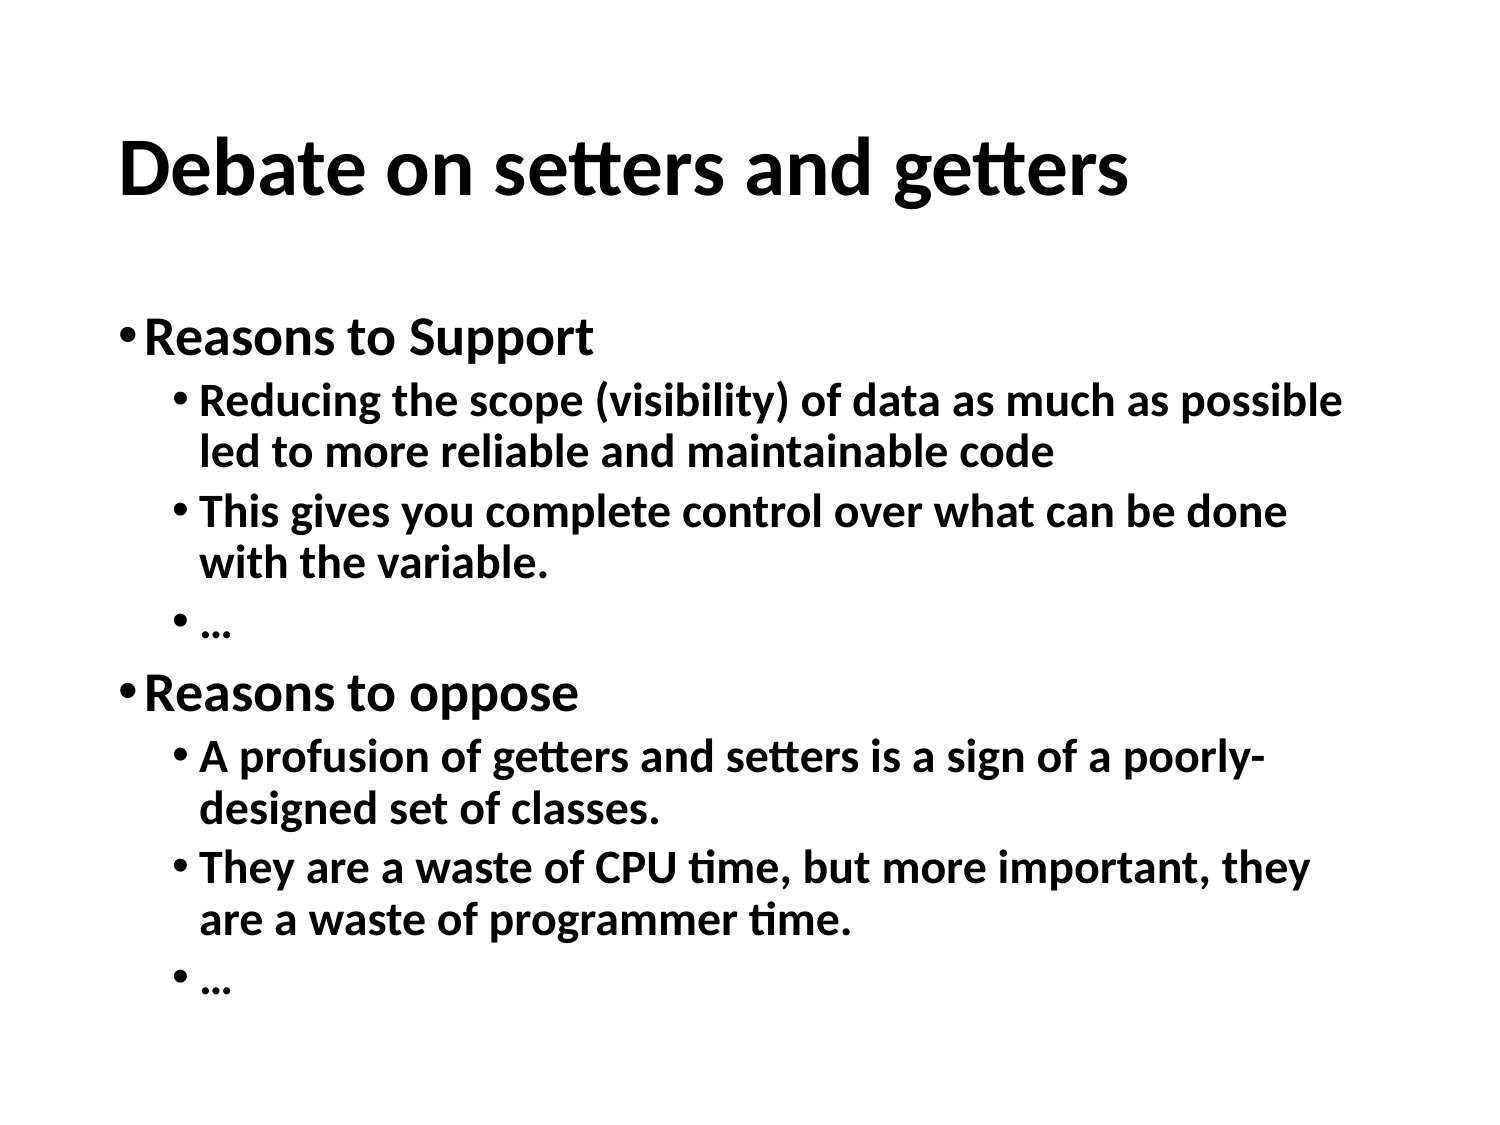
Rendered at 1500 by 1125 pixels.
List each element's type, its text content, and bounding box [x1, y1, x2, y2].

title Debate on setters and getters [103, 59, 1397, 278]
list Reasons to Support Reducing the scope (visibility) of data as much as possible led to more reliable and maintainable code This gives you complete control over what can be done with the variable. … Reasons to oppose A profusion of getters and setters is a sign of a poorly-designed set of classes. They are a waste of CPU time, but more important, they are a waste of programmer time. … [103, 299, 1397, 1014]
